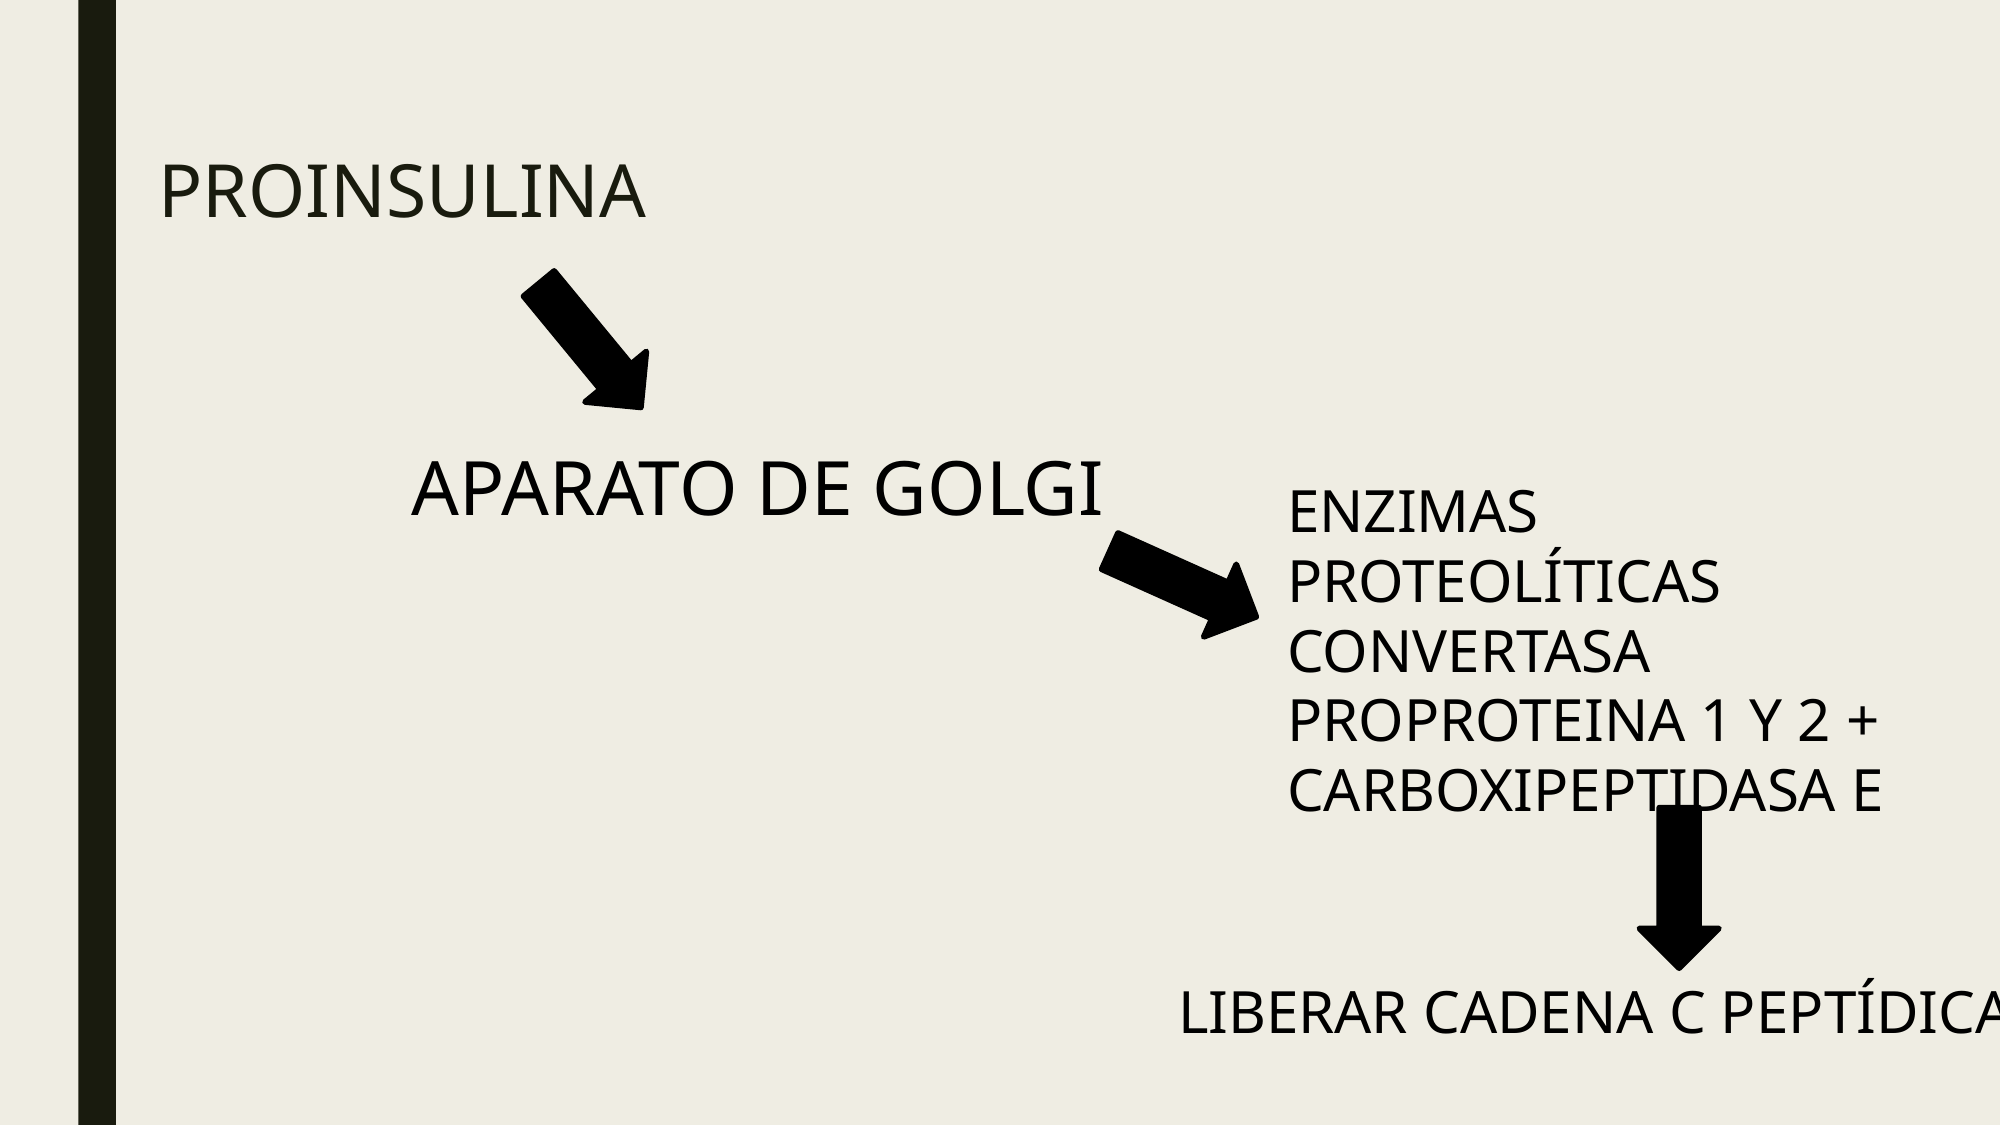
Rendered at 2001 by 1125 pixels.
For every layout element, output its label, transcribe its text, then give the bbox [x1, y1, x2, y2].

text_box [520, 268, 650, 411]
text_box [1098, 530, 1259, 640]
text_box [1636, 804, 1722, 972]
text_box ENZIMAS PROTEOLÍTICAS CONVERTASA PROPROTEINA 1 Y 2 + CARBOXIPEPTIDASA E [1272, 466, 1959, 831]
text_box LIBERAR CADENA C PEPTÍDICA [1163, 968, 2000, 1053]
list PROINSULINA [143, 143, 1006, 243]
text_box APARATO DE GOLGI [396, 432, 1119, 538]
